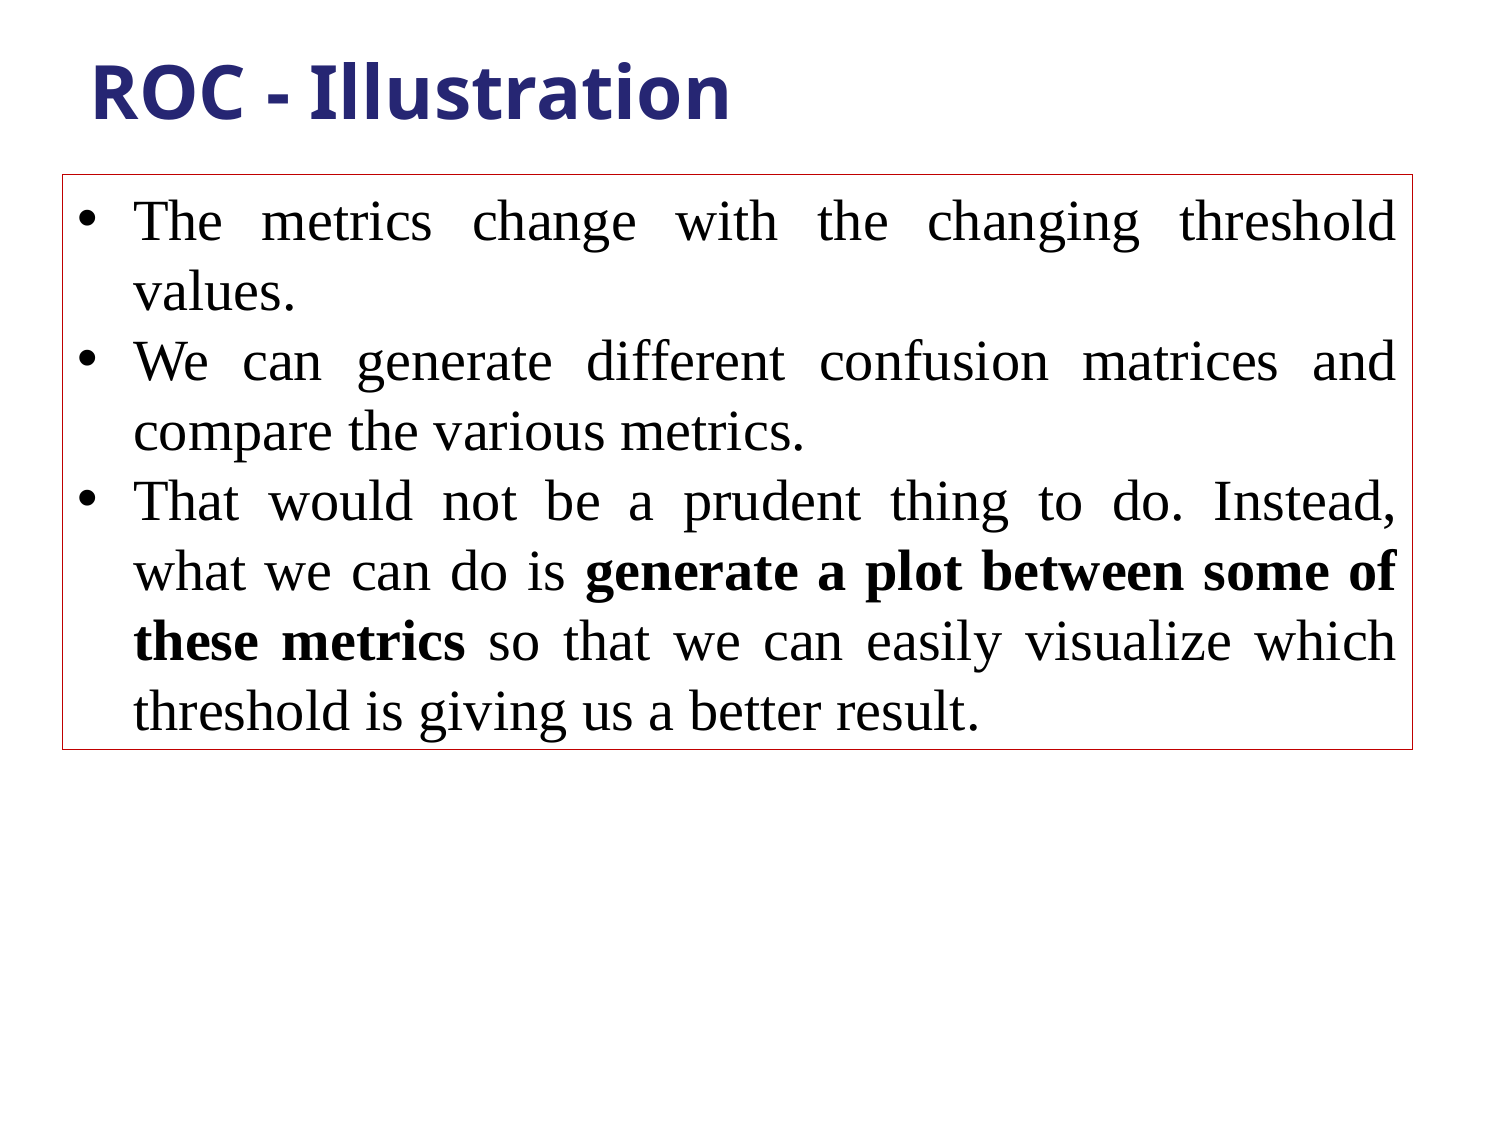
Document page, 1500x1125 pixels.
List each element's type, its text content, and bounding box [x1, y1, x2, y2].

text_box The metrics change with the changing threshold values. We can generate different confusion matrices and compare the various metrics. That would not be a prudent thing to do. Instead, what we can do is generate a plot between some of these metrics so that we can easily visualize which threshold is giving us a better result. [62, 174, 1413, 750]
text_box ROC - Illustration [74, 37, 1350, 143]
